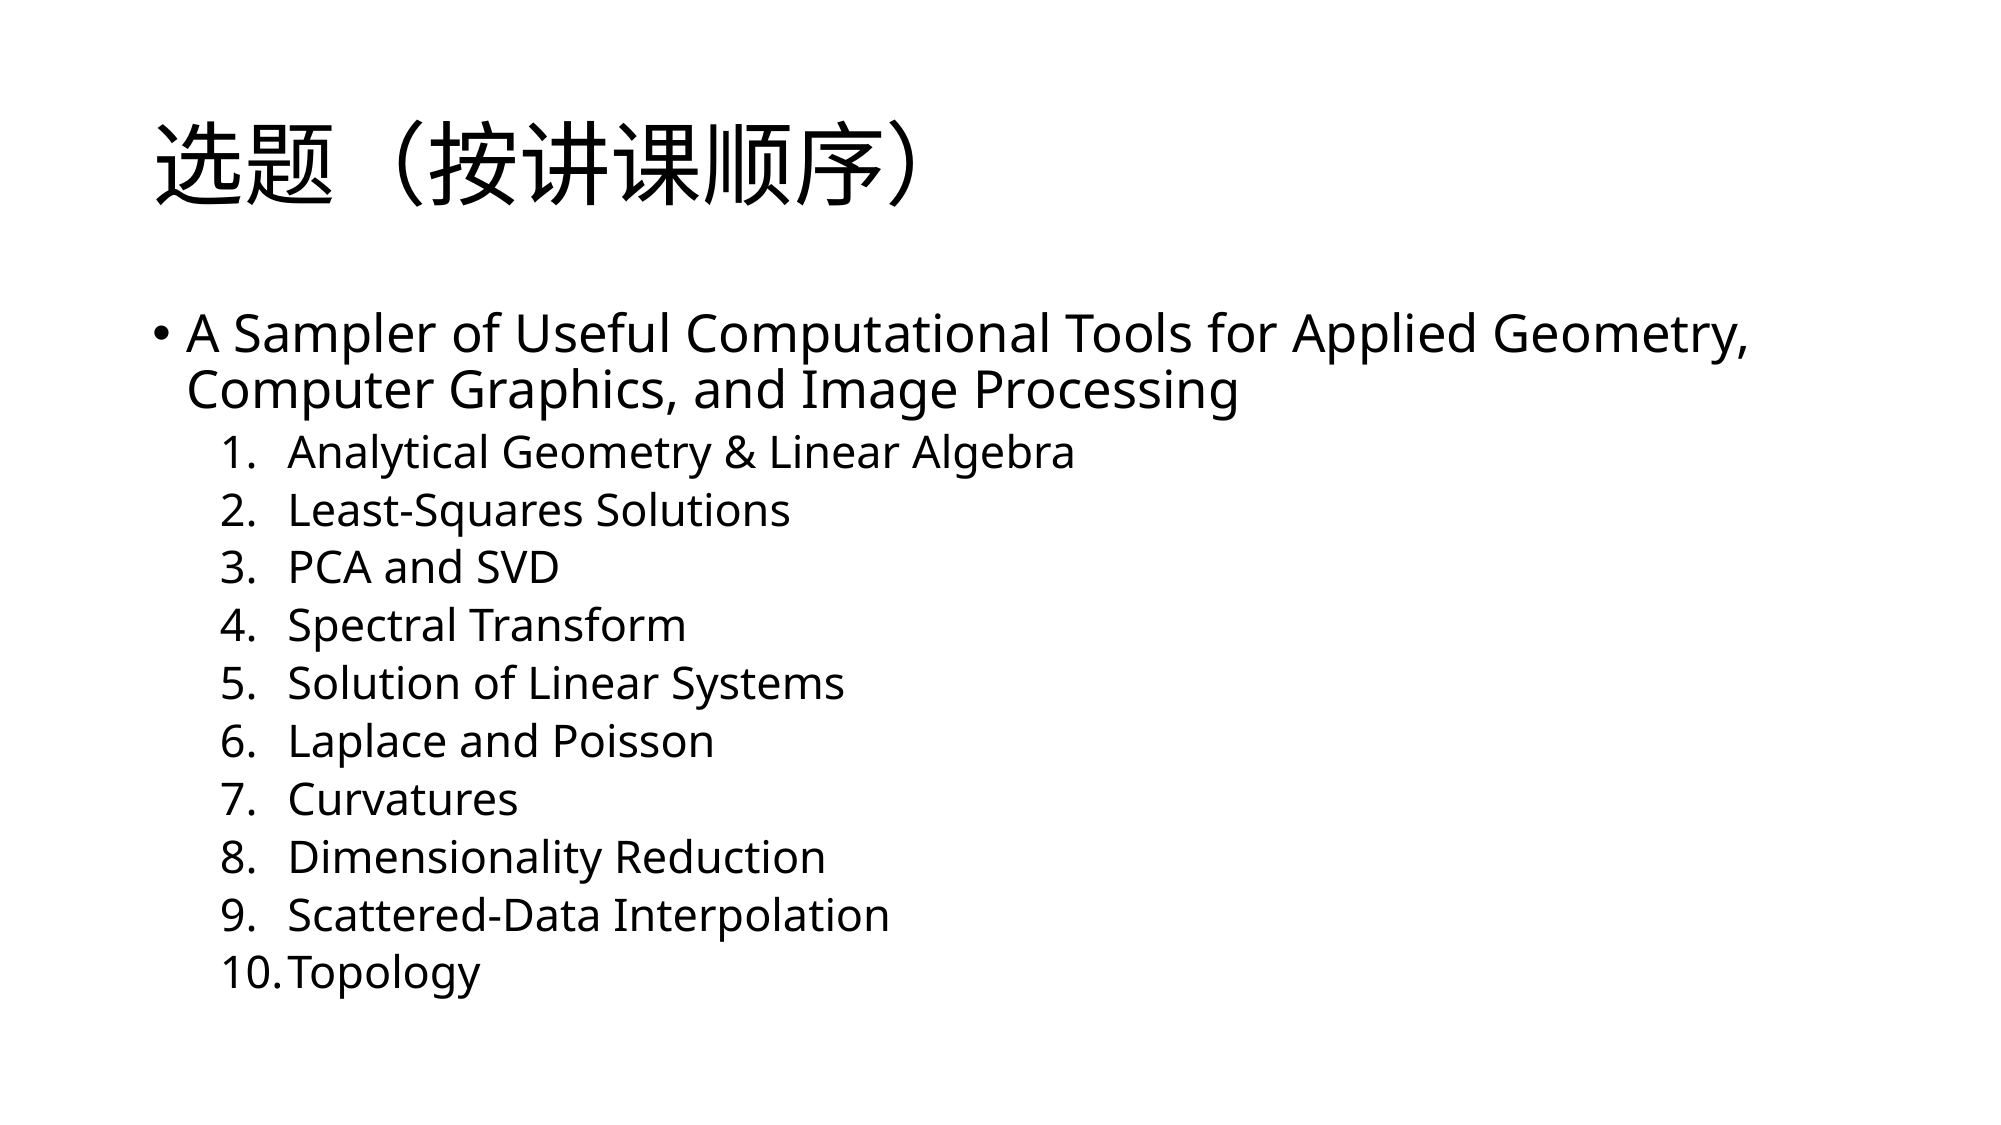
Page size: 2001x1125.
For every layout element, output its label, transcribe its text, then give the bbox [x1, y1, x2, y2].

title 选题（按讲课顺序） [137, 59, 1863, 278]
list A Sampler of Useful Computational Tools for Applied Geometry, Computer Graphics, and Image Processing Analytical Geometry & Linear Algebra Least-Squares Solutions PCA and SVD Spectral Transform Solution of Linear Systems Laplace and Poisson Curvatures Dimensionality Reduction Scattered-Data Interpolation Topology [137, 299, 1863, 1014]
